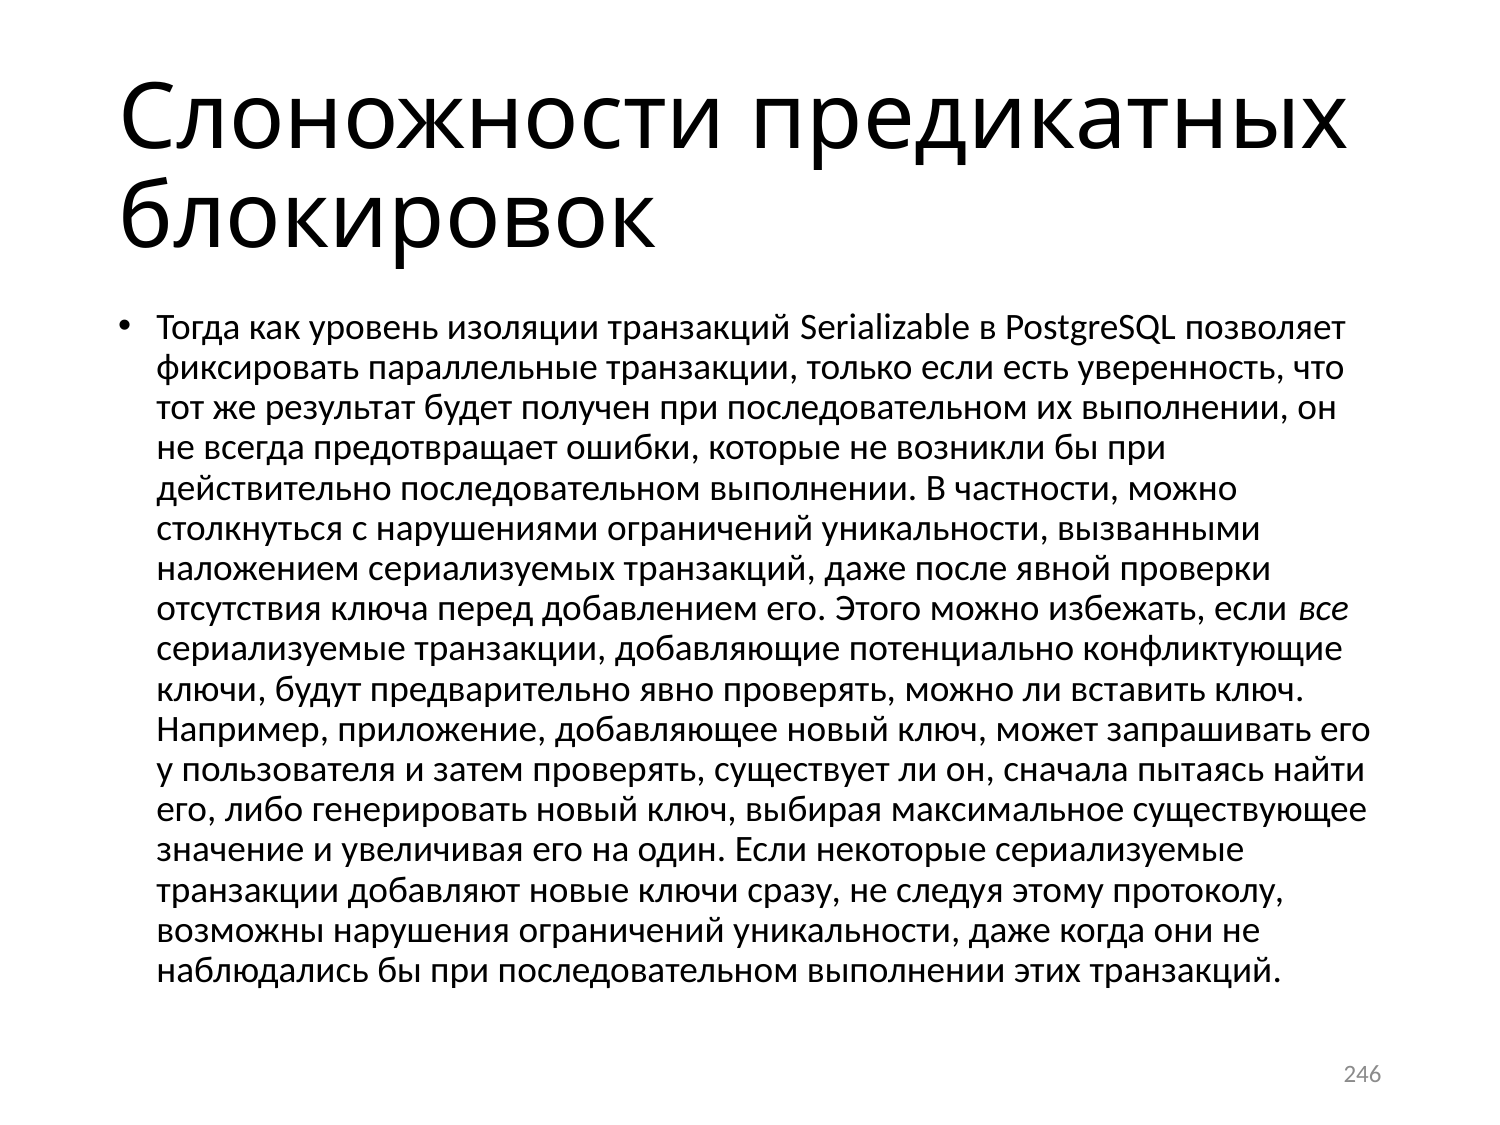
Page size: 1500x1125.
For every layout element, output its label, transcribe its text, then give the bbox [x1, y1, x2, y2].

title Слоножности предикатных блокировок [103, 59, 1397, 278]
list Тогда как уровень изоляции транзакций Serializable в PostgreSQL позволяет фиксировать параллельные транзакции, только если есть уверенность, что тот же результат будет получен при последовательном их выполнении, он не всегда предотвращает ошибки, которые не возникли бы при действительно последовательном выполнении. В частности, можно столкнуться с нарушениями ограничений уникальности, вызванными наложением сериализуемых транзакций, даже после явной проверки отсутствия ключа перед добавлением его. Этого можно избежать, если все сериализуемые транзакции, добавляющие потенциально конфликтующие ключи, будут предварительно явно проверять, можно ли вставить ключ. Например, приложение, добавляющее новый ключ, может запрашивать его у пользователя и затем проверять, существует ли он, сначала пытаясь найти его, либо генерировать новый ключ, выбирая максимальное существующее значение и увеличивая его на один. Если некоторые сериализуемые транзакции добавляют новые ключи сразу, не следуя этому протоколу, возможны нарушения ограничений уникальности, даже когда они не наблюдались бы при последовательном выполнении этих транзакций. [103, 299, 1397, 1014]
slide_number 246 [1059, 1042, 1397, 1103]
